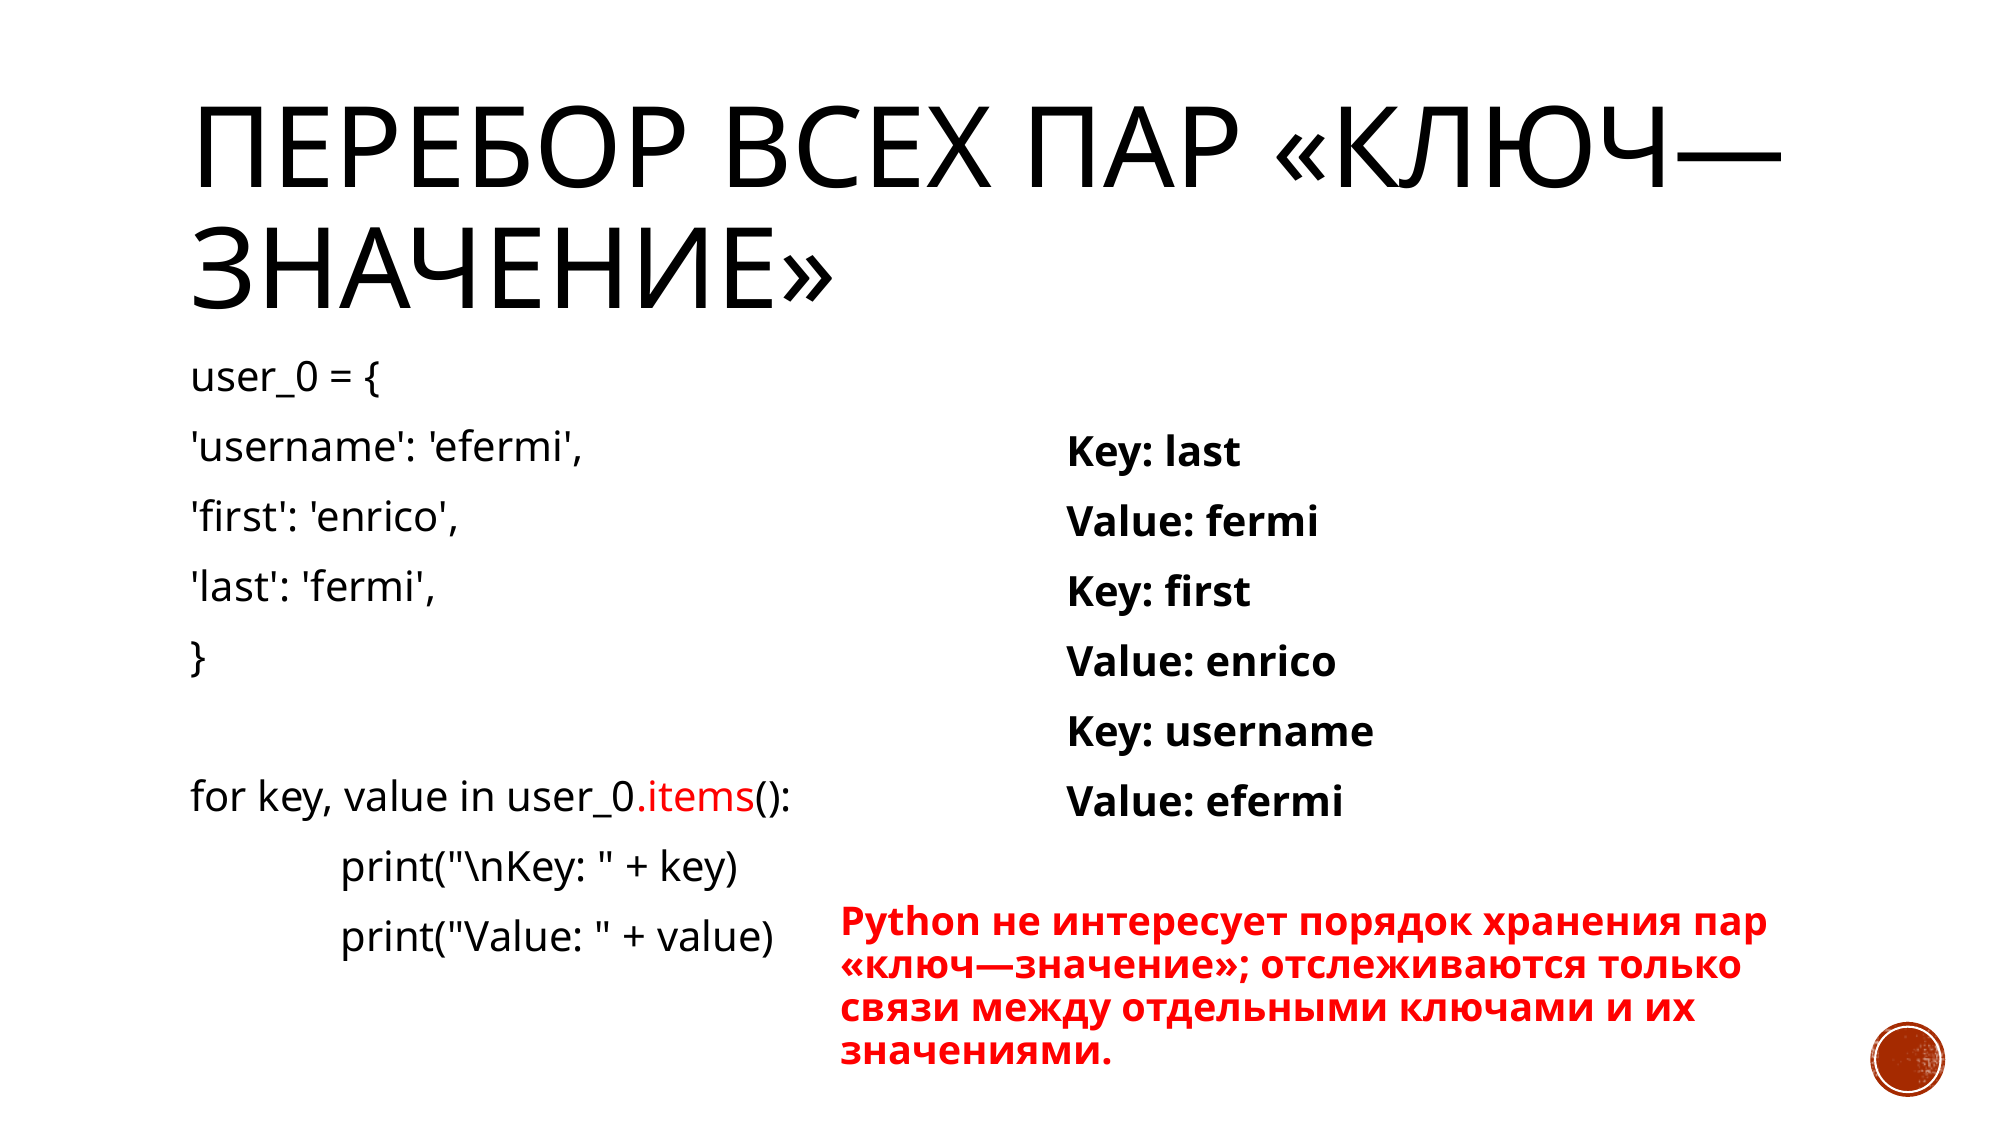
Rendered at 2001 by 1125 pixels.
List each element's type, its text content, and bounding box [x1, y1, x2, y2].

text_box Python не интересует порядок хранения пар «ключ—значение»; отслеживаются только связи между отдельными ключами и их значениями. [825, 894, 1819, 1082]
title Перебор всех пар «ключ—значение» [175, 79, 1826, 344]
list user_0 = { 'username': 'efermi', 'first': 'enrico', 'last': 'fermi', } for key, value in user_0.items(): print("\nKey: " + key) print("Value: " + value) [175, 348, 918, 1013]
text_box Key: last Value: fermi Key: first Value: enrico Key: username Value: efermi [1051, 347, 1794, 894]
